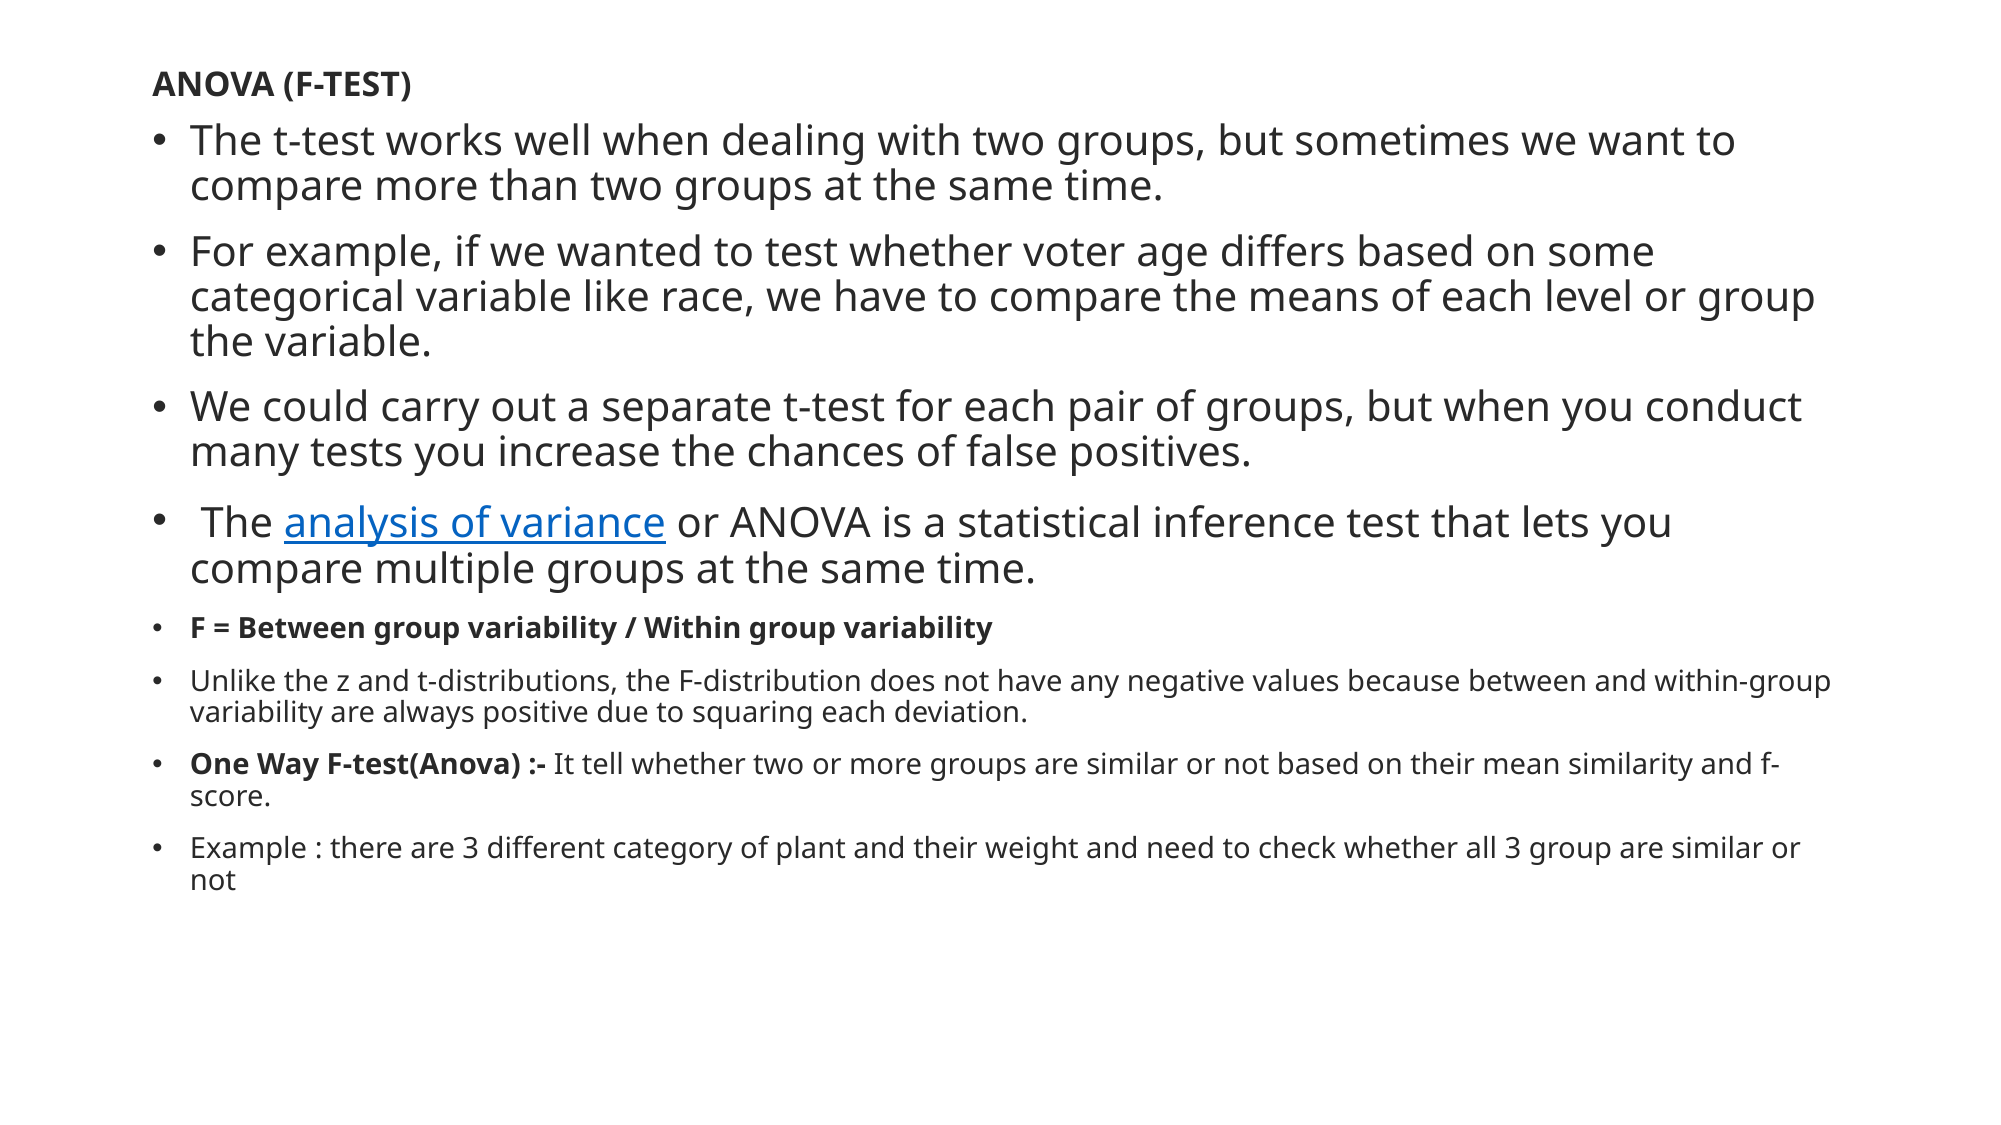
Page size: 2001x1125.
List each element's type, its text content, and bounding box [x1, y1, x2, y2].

list The t-test works well when dealing with two groups, but sometimes we want to compare more than two groups at the same time. For example, if we wanted to test whether voter age differs based on some categorical variable like race, we have to compare the means of each level or group the variable. We could carry out a separate t-test for each pair of groups, but when you conduct many tests you increase the chances of false positives. The analysis of variance or ANOVA is a statistical inference test that lets you compare multiple groups at the same time. F = Between group variability / Within group variability Unlike the z and t-distributions, the F-distribution does not have any negative values because between and within-group variability are always positive due to squaring each deviation. One Way F-test(Anova) :- It tell whether two or more groups are similar or not based on their mean similarity and f-score. Example : there are 3 different category of plant and their weight and need to check whether all 3 group are similar or not [137, 111, 1863, 1014]
title ANOVA (F-TEST) [137, 59, 1863, 111]
